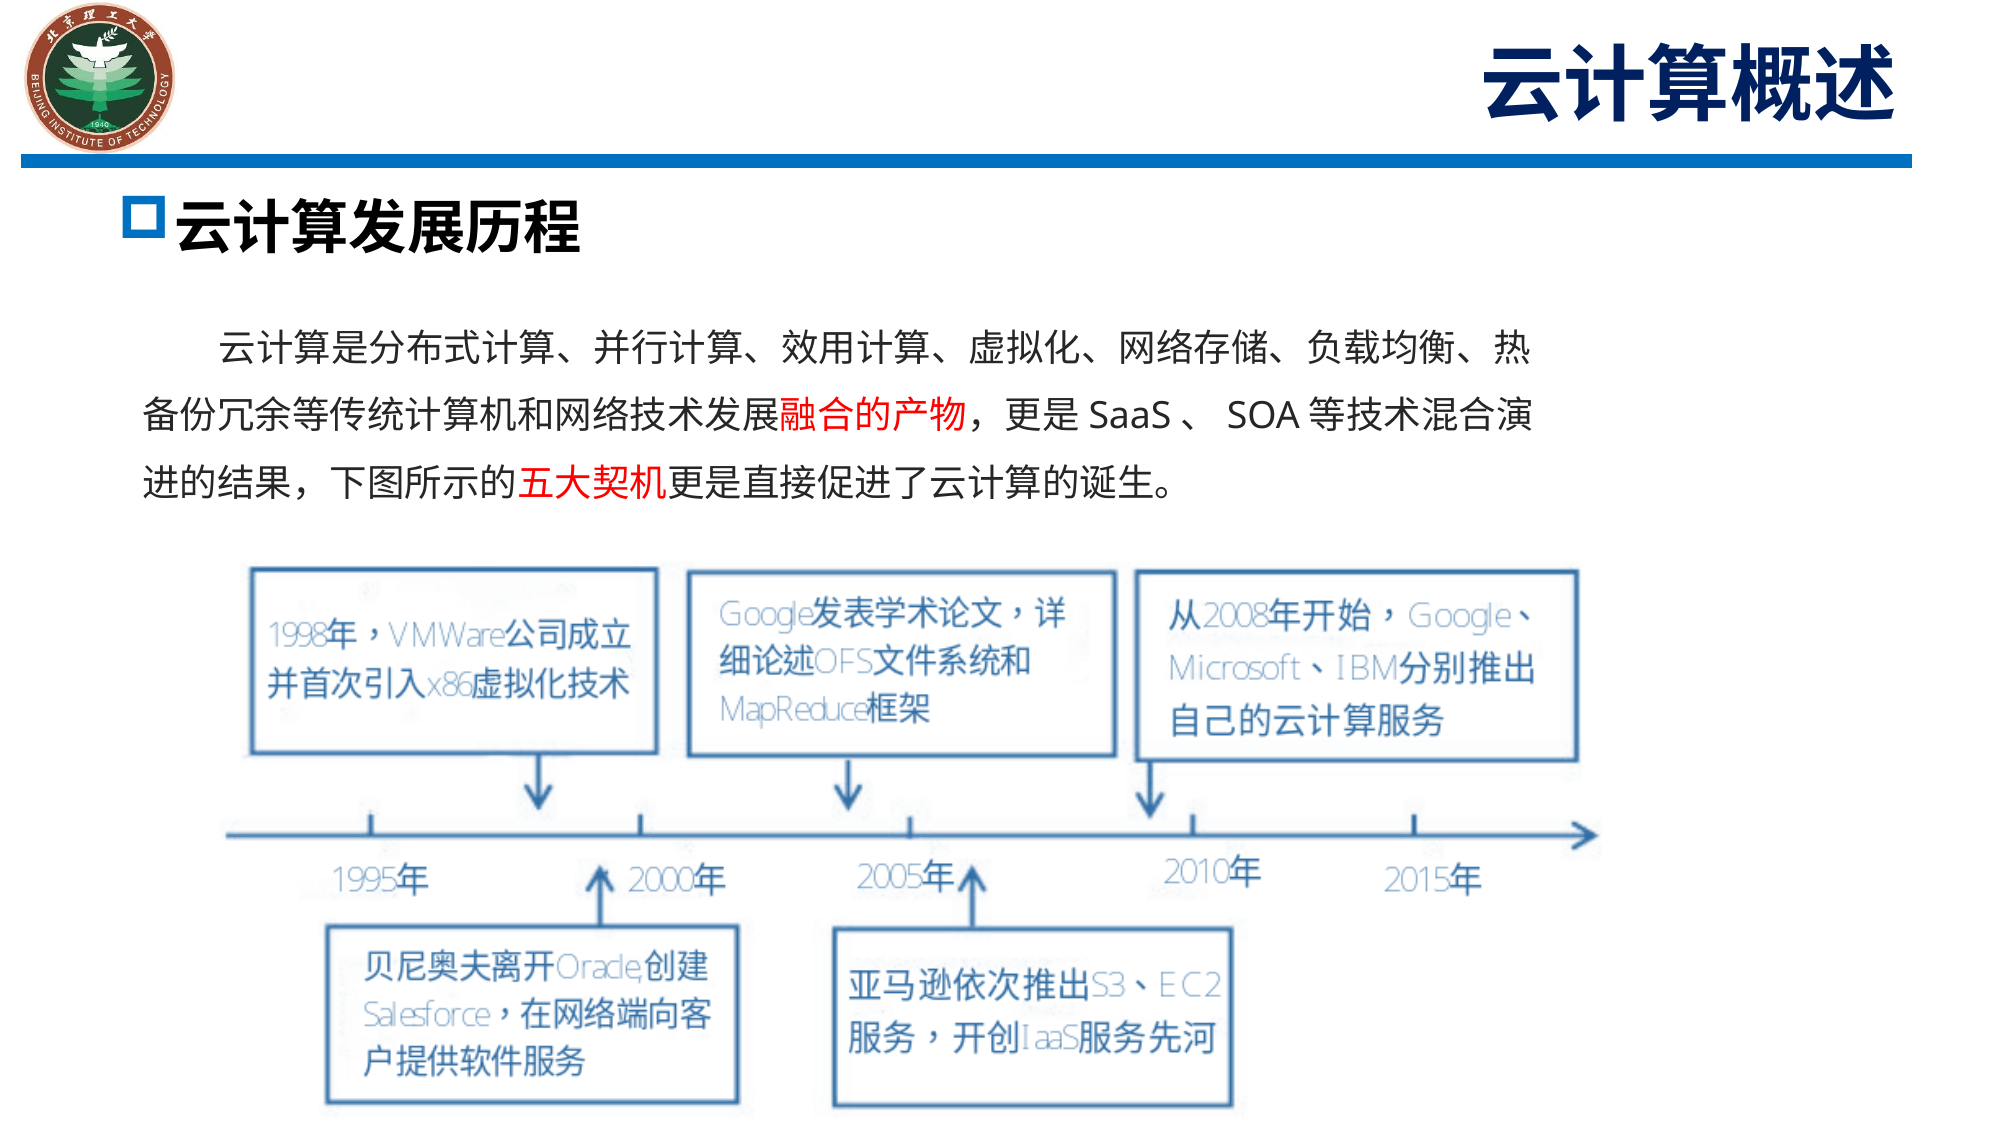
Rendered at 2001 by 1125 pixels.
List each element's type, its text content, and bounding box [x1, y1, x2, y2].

text_box 云计算概述 [962, 51, 1912, 139]
text_box 云计算发展历程 [103, 182, 597, 268]
text_box 云计算是分布式计算、并行计算、效用计算、虚拟化、网络存储、负载均衡、热备份冗余等传统计算机和网络技术发展融合的产物，更是SaaS、SOA等技术混合演进的结果，下图所示的五大契机更是直接促进了云计算的诞生。 [127, 293, 1552, 511]
picture [21, 0, 178, 156]
text_box [21, 154, 1912, 168]
picture [211, 561, 1617, 1125]
